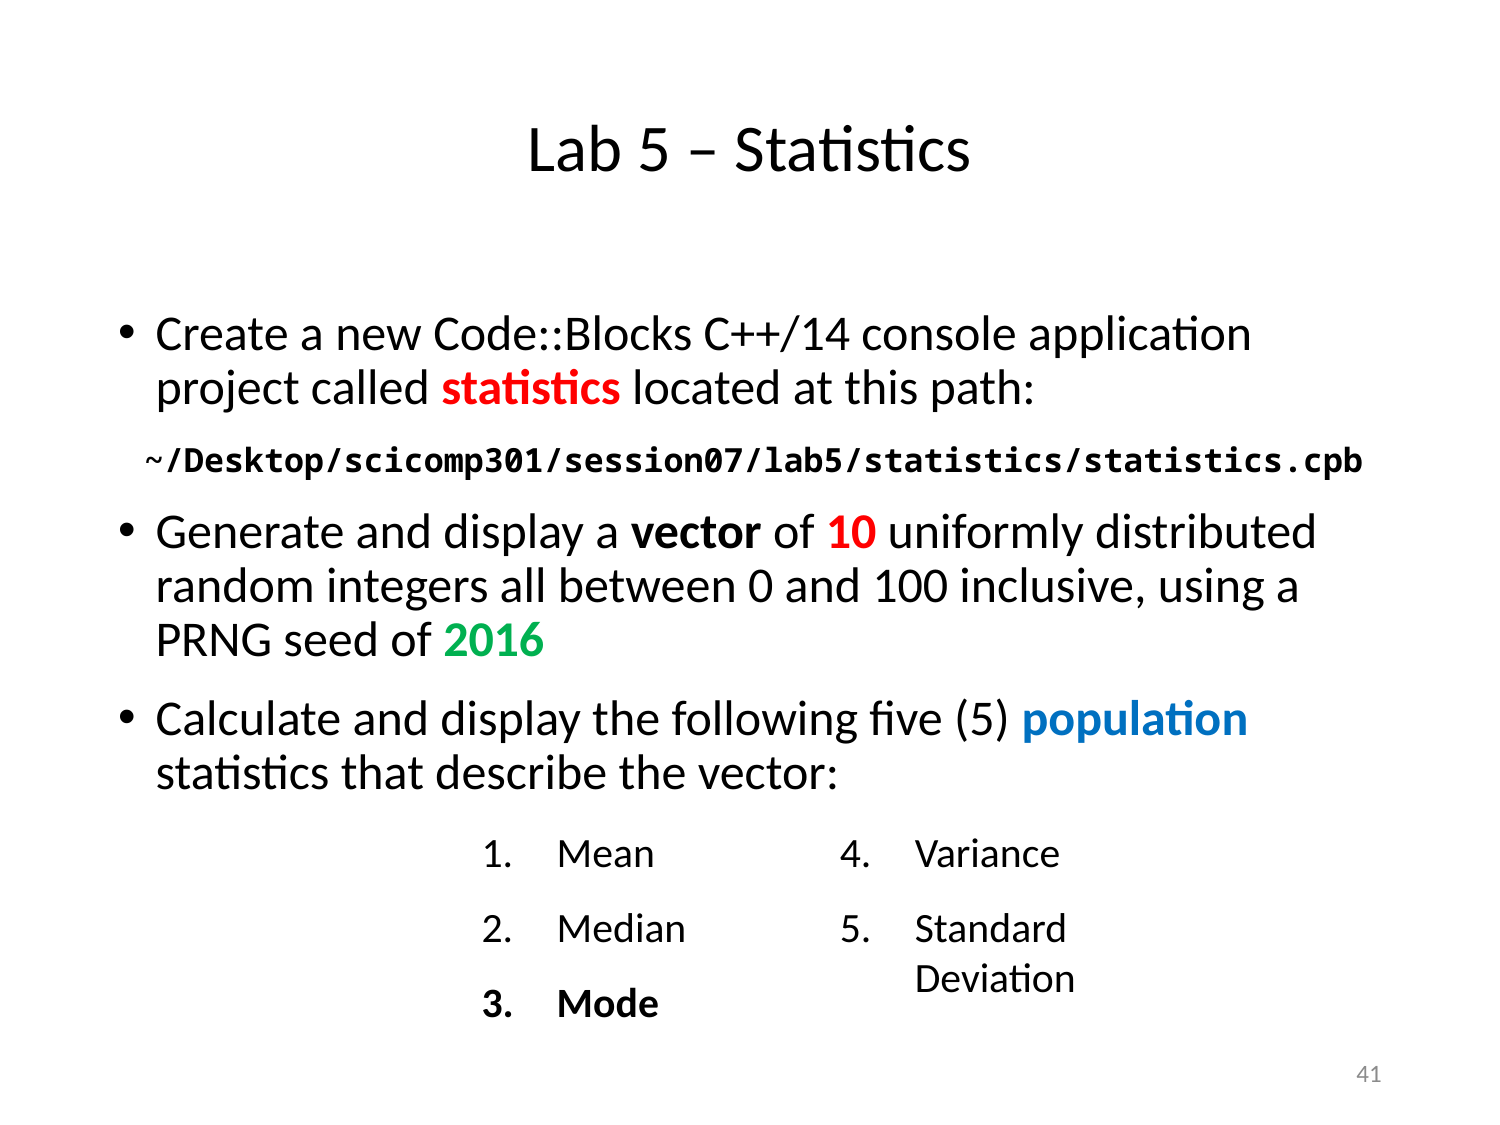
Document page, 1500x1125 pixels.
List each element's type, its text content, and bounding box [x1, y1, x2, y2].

list Create a new Code::Blocks C++/14 console application project called statistics located at this path: ~/Desktop/scicomp301/session07/lab5/statistics/statistics.cpb Generate and display a vector of 10 uniformly distributed random integers all between 0 and 100 inclusive, using a PRNG seed of 2016 Calculate and display the following five (5) population statistics that describe the vector: [103, 299, 1397, 957]
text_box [391, 818, 1108, 1036]
slide_number 41 [1059, 1042, 1397, 1103]
title Lab 5 – Statistics [103, 59, 1397, 241]
